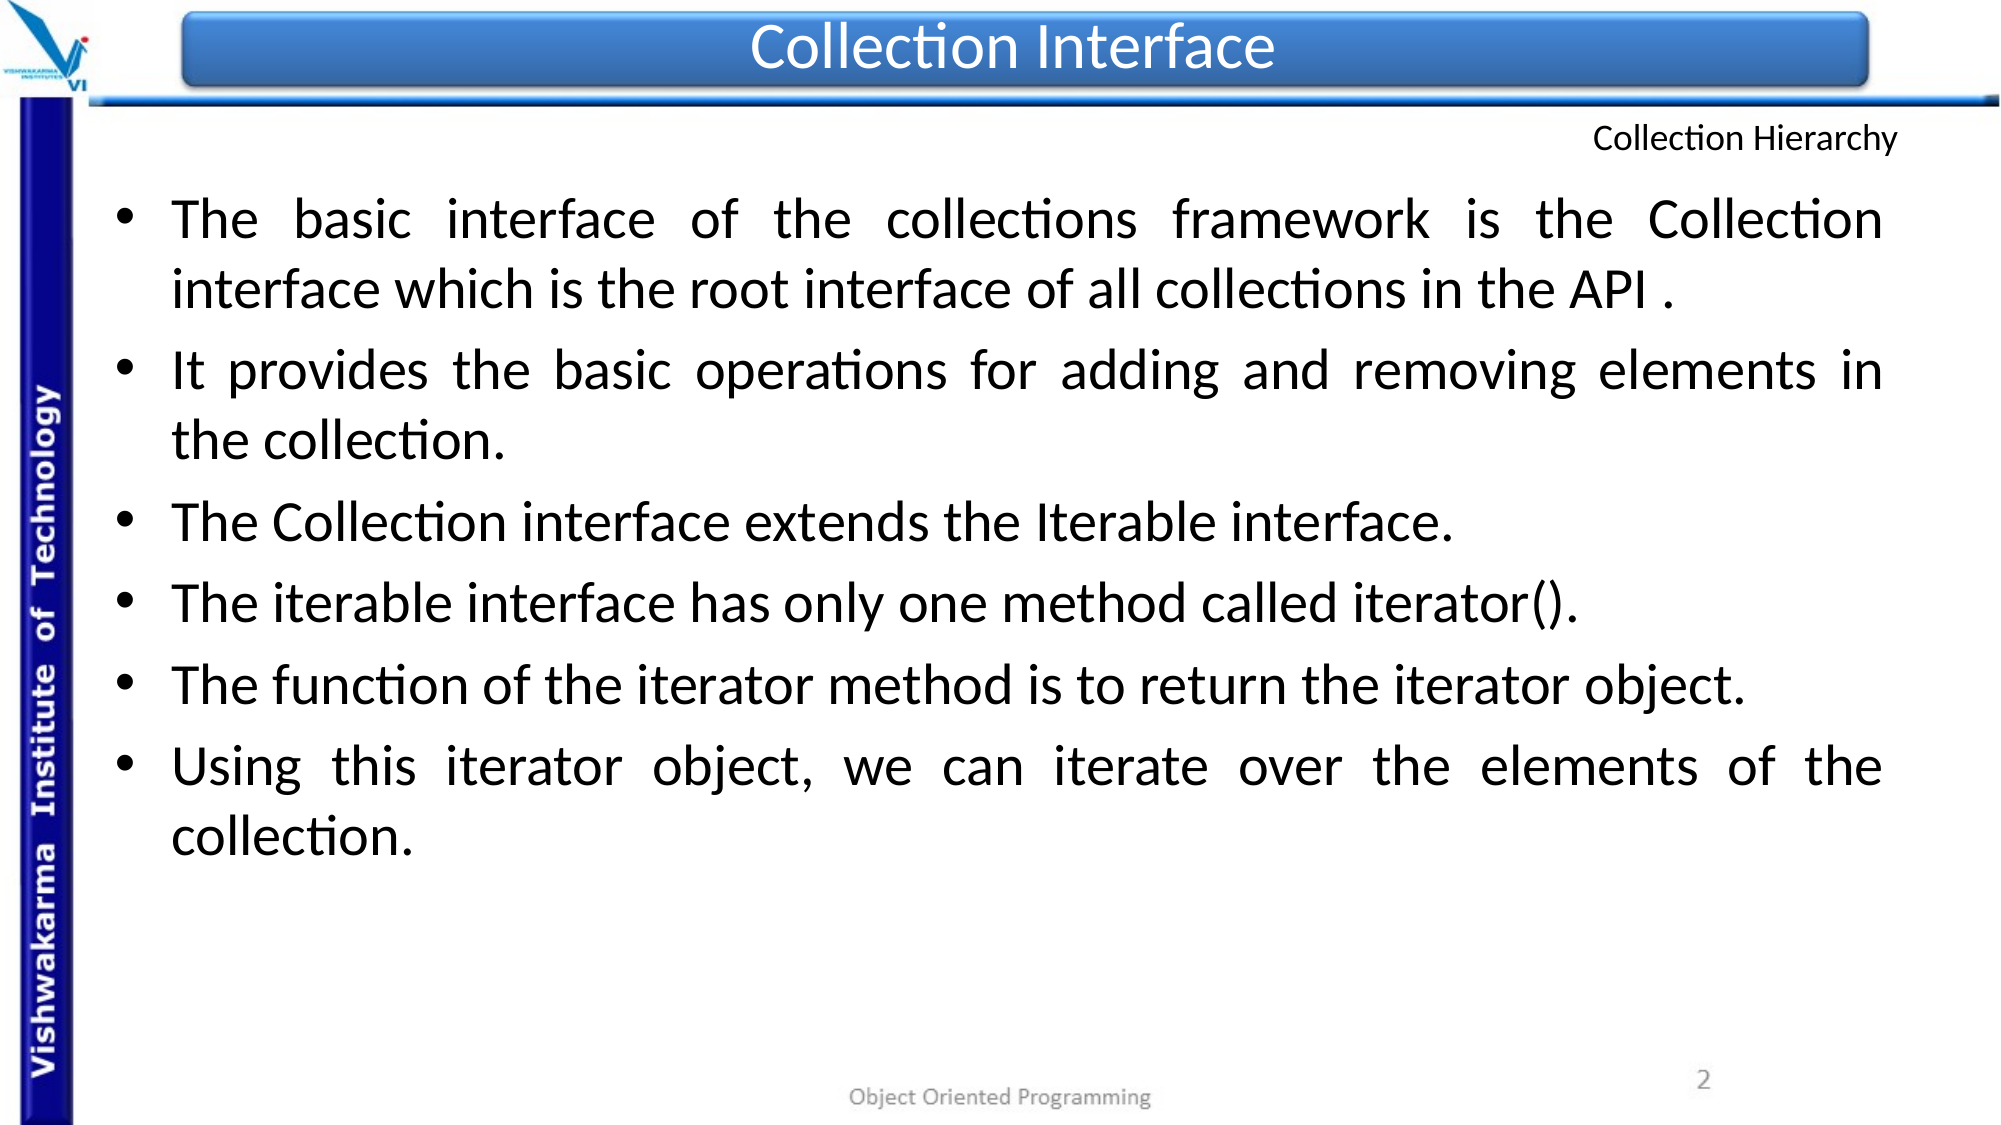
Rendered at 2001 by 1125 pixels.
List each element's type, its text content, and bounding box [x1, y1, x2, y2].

title Collection Interface [114, 0, 1915, 136]
list The basic interface of the collections framework is the Collection interface which is the root interface of all collections in the API . It provides the basic operations for adding and removing elements in the collection. The Collection interface extends the Iterable interface. The iterable interface has only one method called iterator(). The function of the iterator method is to return the iterator object. Using this iterator object, we can iterate over the elements of the collection. [99, 172, 1900, 1059]
picture [0, 0, 2001, 1125]
text_box Collection Hierarchy [1578, 105, 1922, 166]
